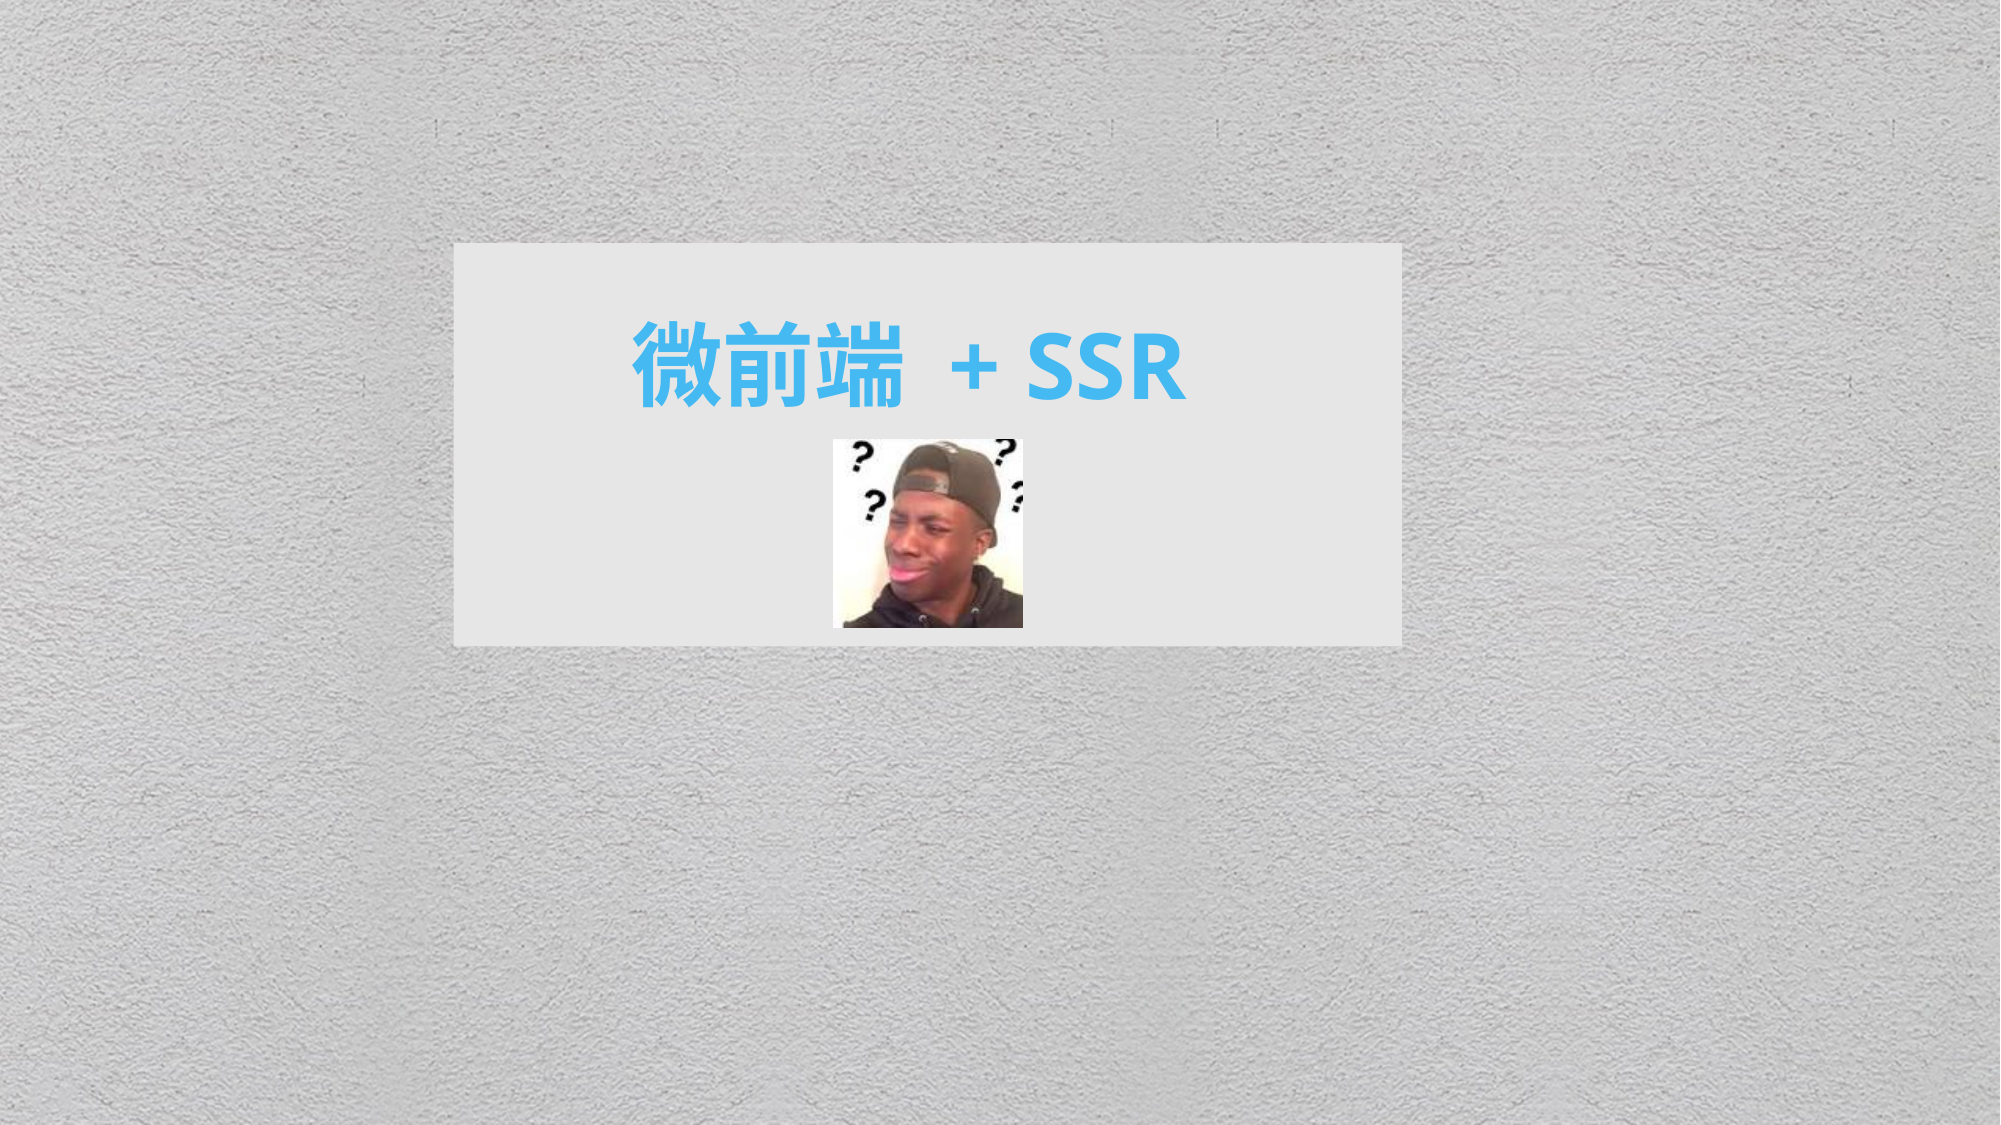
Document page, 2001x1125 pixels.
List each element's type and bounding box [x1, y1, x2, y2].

text_box [453, 242, 1402, 647]
picture [0, 0, 2000, 1125]
